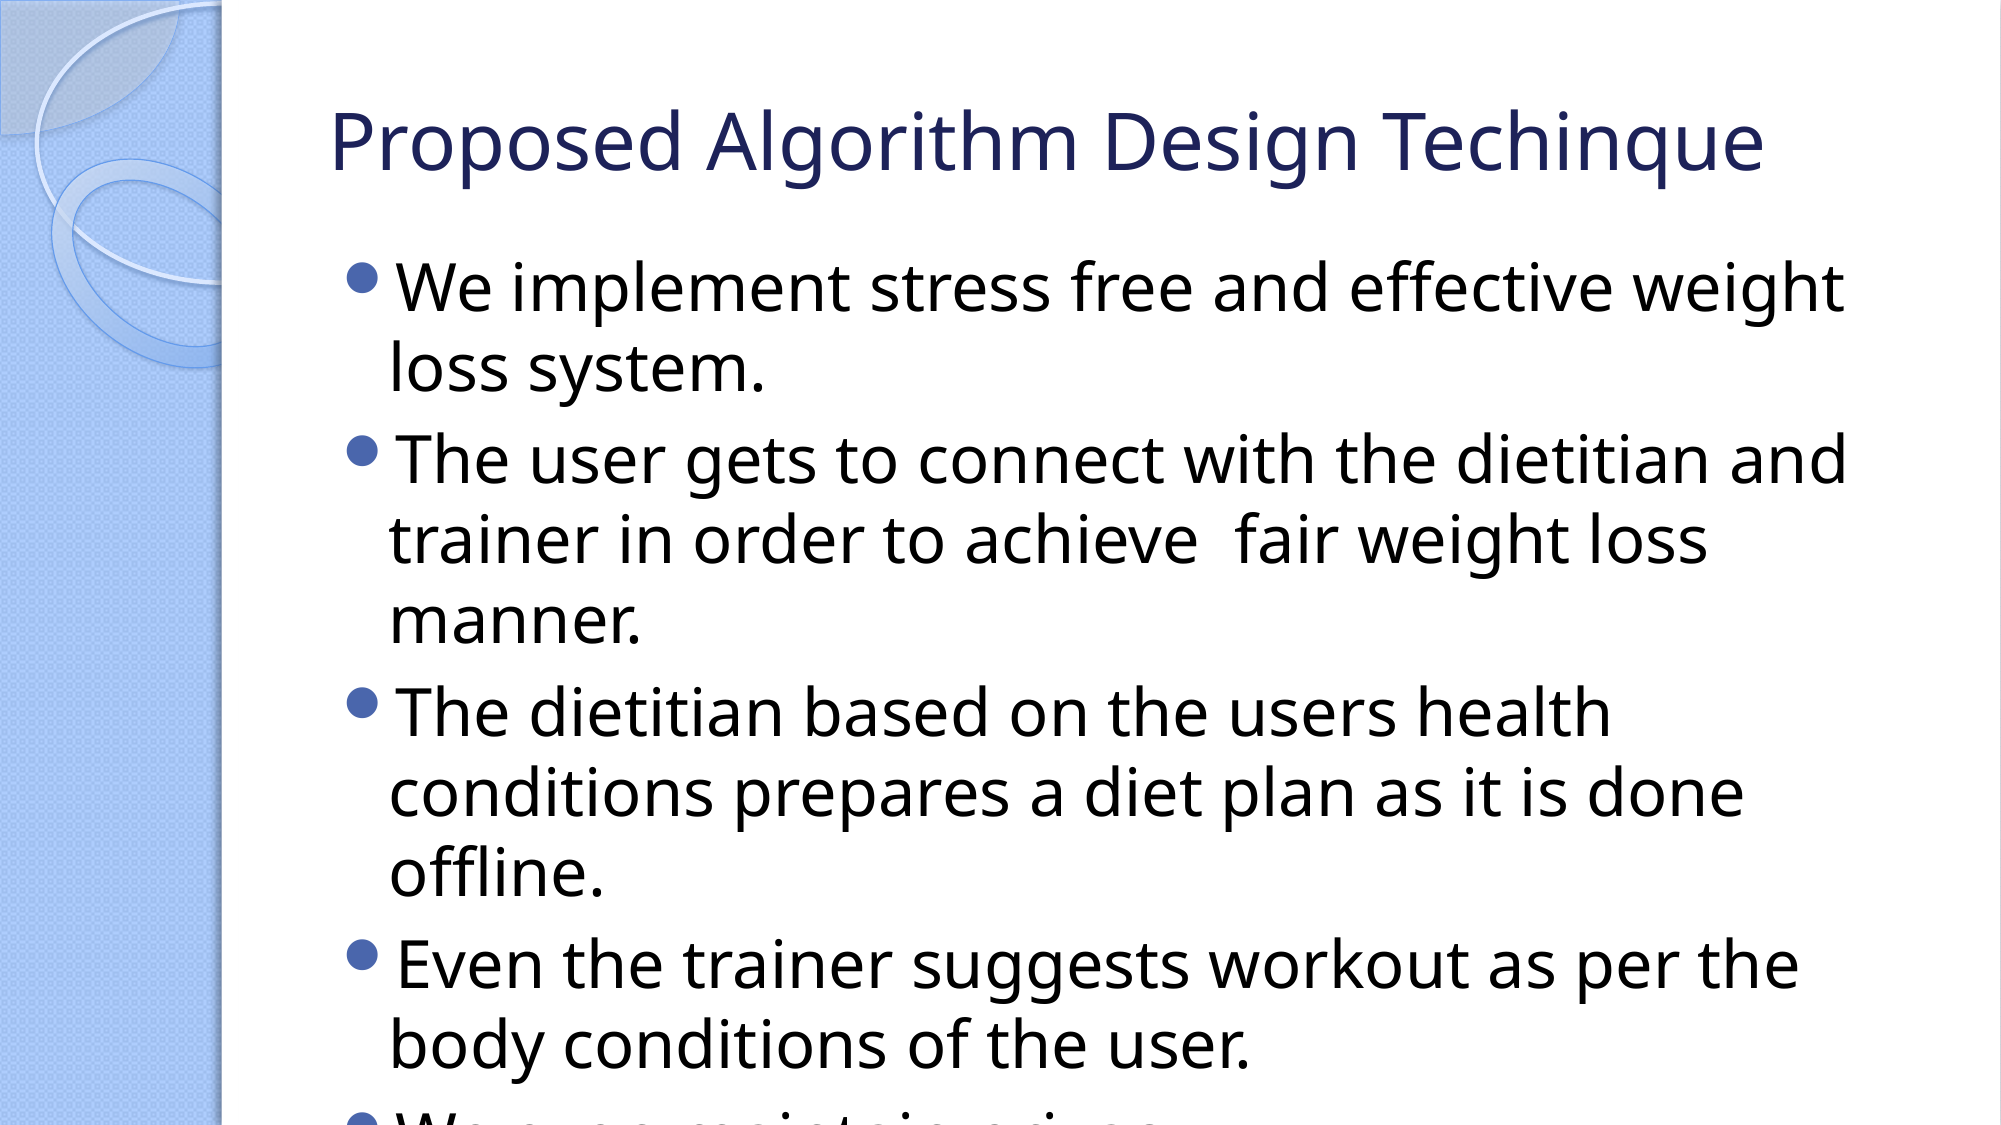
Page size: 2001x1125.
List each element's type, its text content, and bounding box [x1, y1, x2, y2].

title Proposed Algorithm Design Techinque [313, 45, 1954, 233]
list We implement stress free and effective weight loss system. The user gets to connect with the dietitian and trainer in order to achieve fair weight loss manner. The dietitian based on the users health conditions prepares a diet plan as it is done offline. Even the trainer suggests workout as per the body conditions of the user. We even maintain privacy. [313, 237, 1954, 1025]
